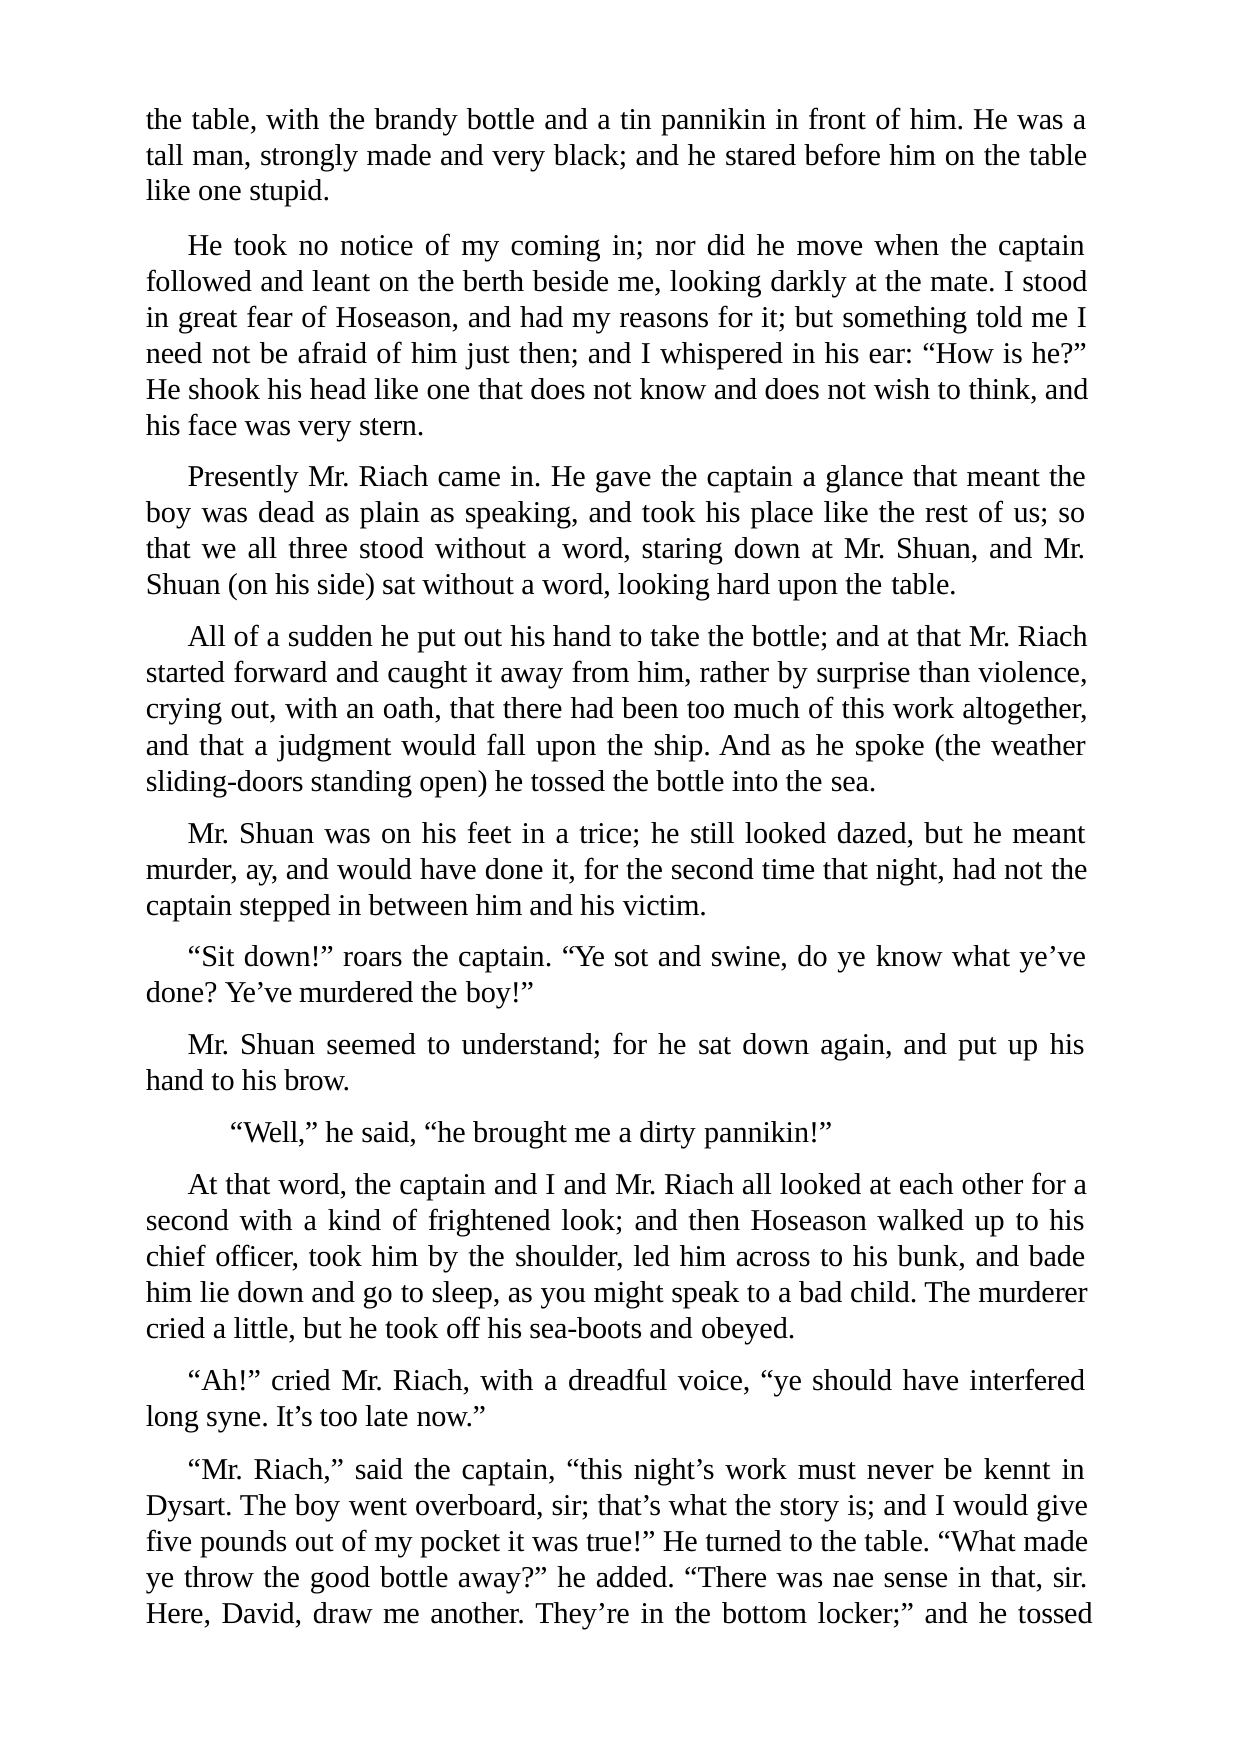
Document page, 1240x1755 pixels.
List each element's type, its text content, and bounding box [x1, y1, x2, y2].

text_box the table, with the brandy bottle and a tin pannikin in front of him. He was a tall man, strongly made and very black; and he stared before him on the table like one stupid. He took no notice of my coming in; nor did he move when the captain followed and leant on the berth beside me, looking darkly at the mate. I stood in great fear of Hoseason, and had my reasons for it; but something told me I need not be afraid of him just then; and I whispered in his ear: “How is he?” He shook his head like one that does not know and does not wish to think, and his face was very stern. Presently Mr. Riach came in. He gave the captain a glance that meant the boy was dead as plain as speaking, and took his place like the rest of us; so that we all three stood without a word, staring down at Mr. Shuan, and Mr. Shuan (on his side) sat without a word, looking hard upon the table. All of a sudden he put out his hand to take the bottle; and at that Mr. Riach started forward and caught it away from him, rather by surprise than violence, crying out, with an oath, that there had been too much of this work altogether, and that a judgment would fall upon the ship. And as he spoke (the weather sliding-doors standing open) he tossed the bottle into the sea. Mr. Shuan was on his feet in a trice; he still looked dazed, but he meant murder, ay, and would have done it, for the second time that night, had not the captain stepped in between him and his victim. “Sit down!” roars the captain. “Ye sot and swine, do ye know what ye’ve done? Ye’ve murdered the boy!” Mr. Shuan seemed to understand; for he sat down again, and put up his hand to his brow. “Well,” he said, “he brought me a dirty pannikin!” At that word, the captain and I and Mr. Riach all looked at each other for a second with a kind of frightened look; and then Hoseason walked up to his chief officer, took him by the shoulder, led him across to his bunk, and bade him lie down and go to sleep, as you might speak to a bad child. The murderer cried a little, but he took off his sea-boots and obeyed. “Ah!” cried Mr. Riach, with a dreadful voice, “ye should have interfered long syne. It’s too late now.” “Mr. Riach,” said the captain, “this night’s work must never be kennt in Dysart. The boy went overboard, sir; that’s what the story is; and I would give five pounds out of my pocket it was true!” He turned to the table. “What made ye throw the good bottle away?” he added. “There was nae sense in that, sir. Here, David, draw me another. They’re in the bottom locker;” and he tossed [143, 98, 1097, 1630]
